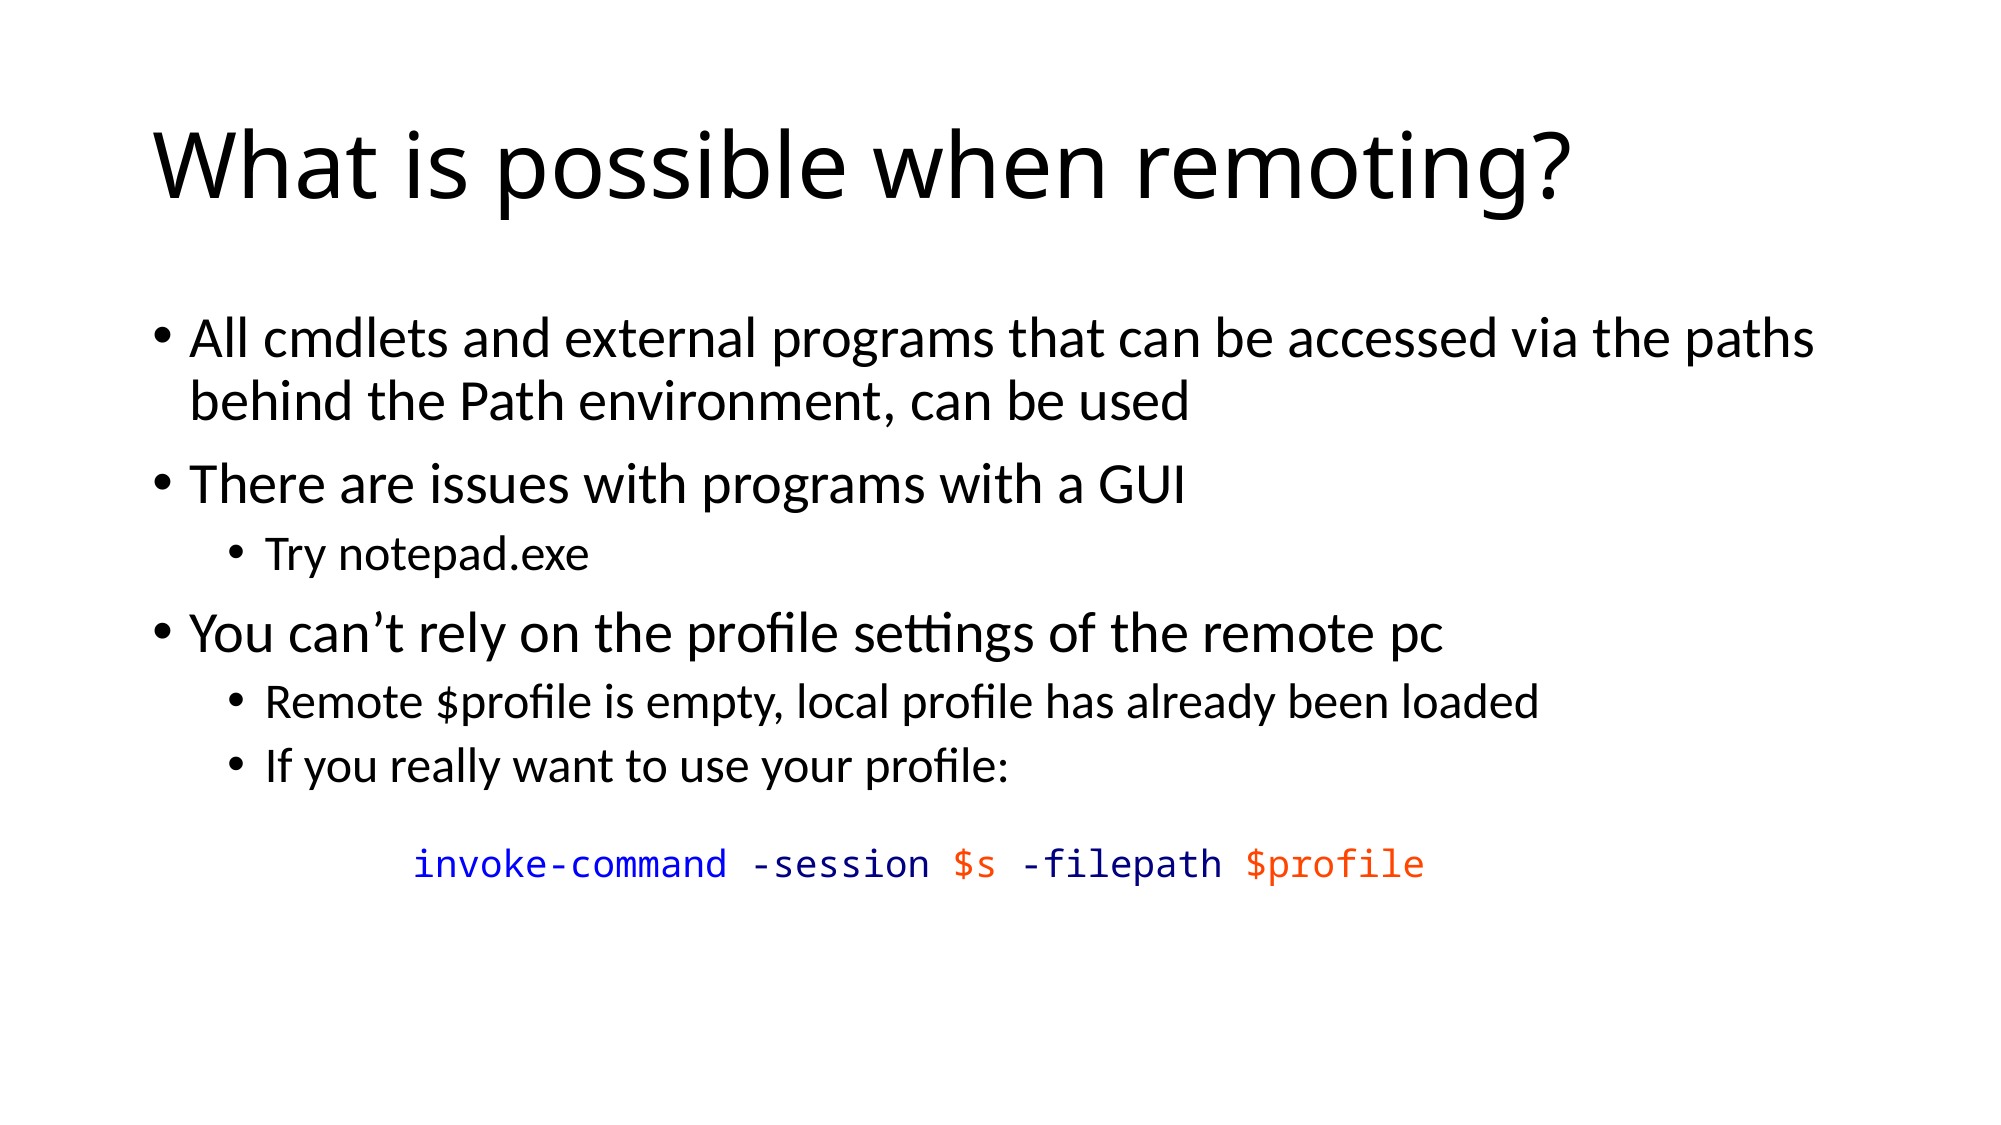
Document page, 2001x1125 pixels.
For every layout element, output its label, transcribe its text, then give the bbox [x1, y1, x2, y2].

title What is possible when remoting? [137, 59, 1863, 278]
list All cmdlets and external programs that can be accessed via the paths behind the Path environment, can be used There are issues with programs with a GUI Try notepad.exe You can’t rely on the profile settings of the remote pc Remote $profile is empty, local profile has already been loaded If you really want to use your profile: [137, 299, 1863, 1014]
text_box invoke-command -session $s -filepath $profile [389, 833, 1611, 893]
